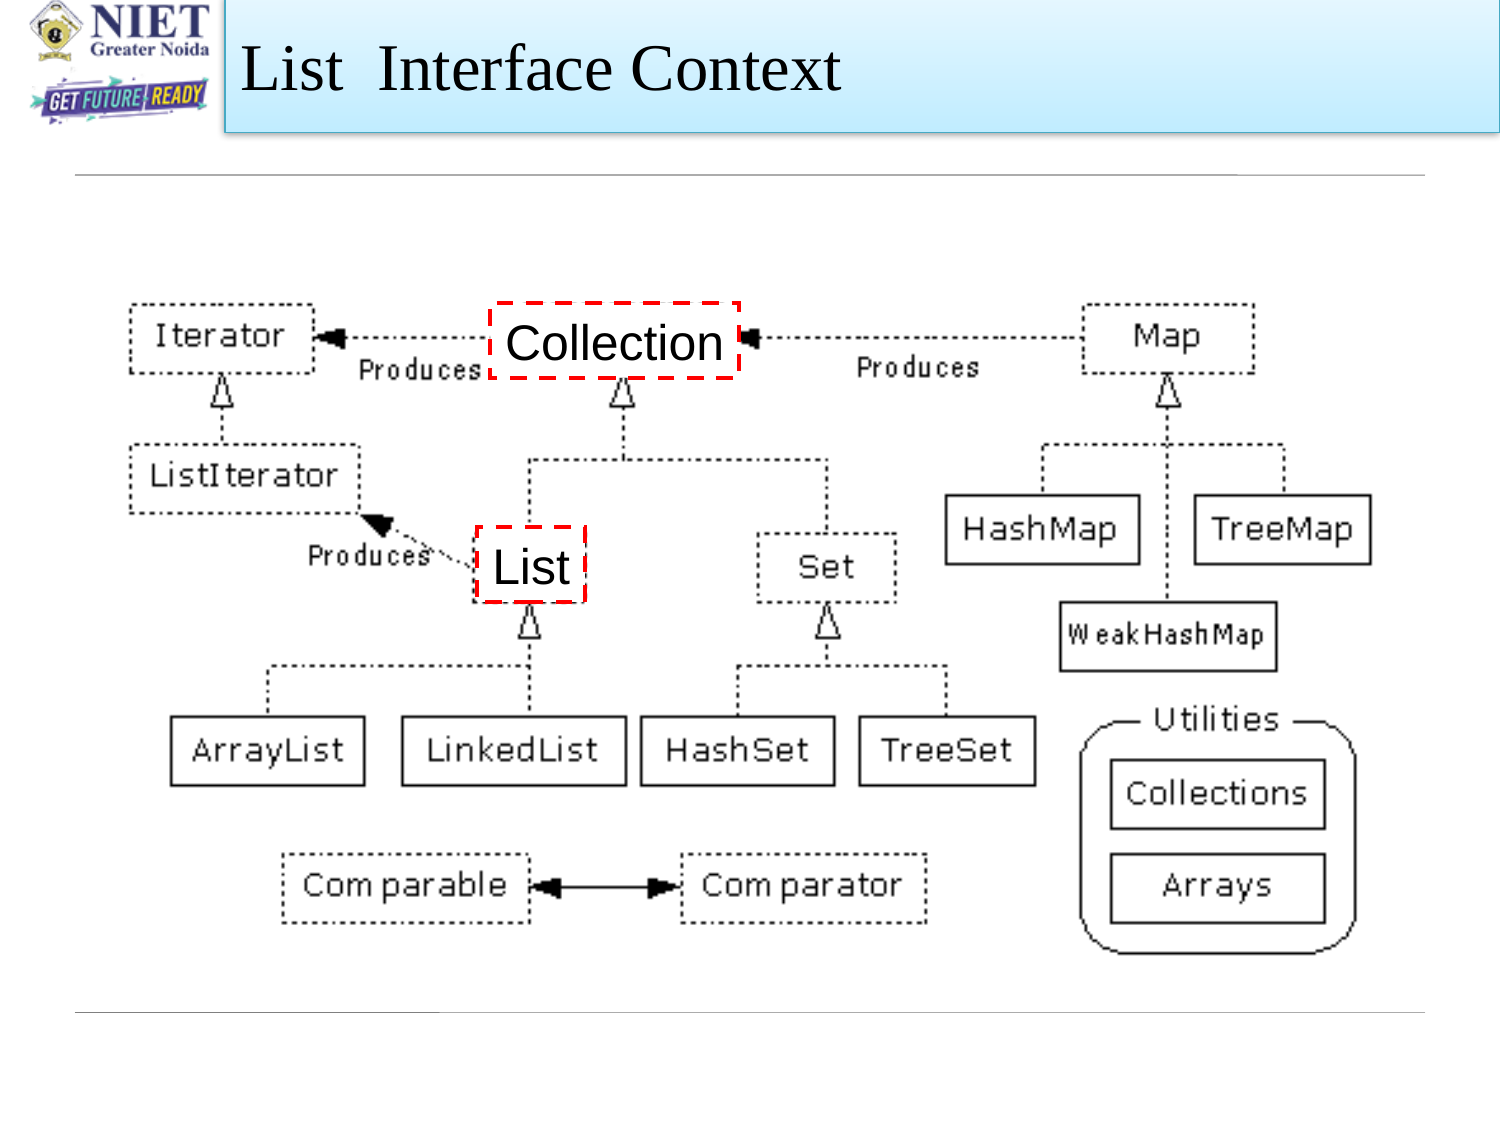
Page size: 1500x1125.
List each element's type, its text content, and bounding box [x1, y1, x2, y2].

text_box List Interface Context [250, 0, 1500, 133]
picture [0, 0, 250, 136]
picture [124, 299, 1376, 959]
